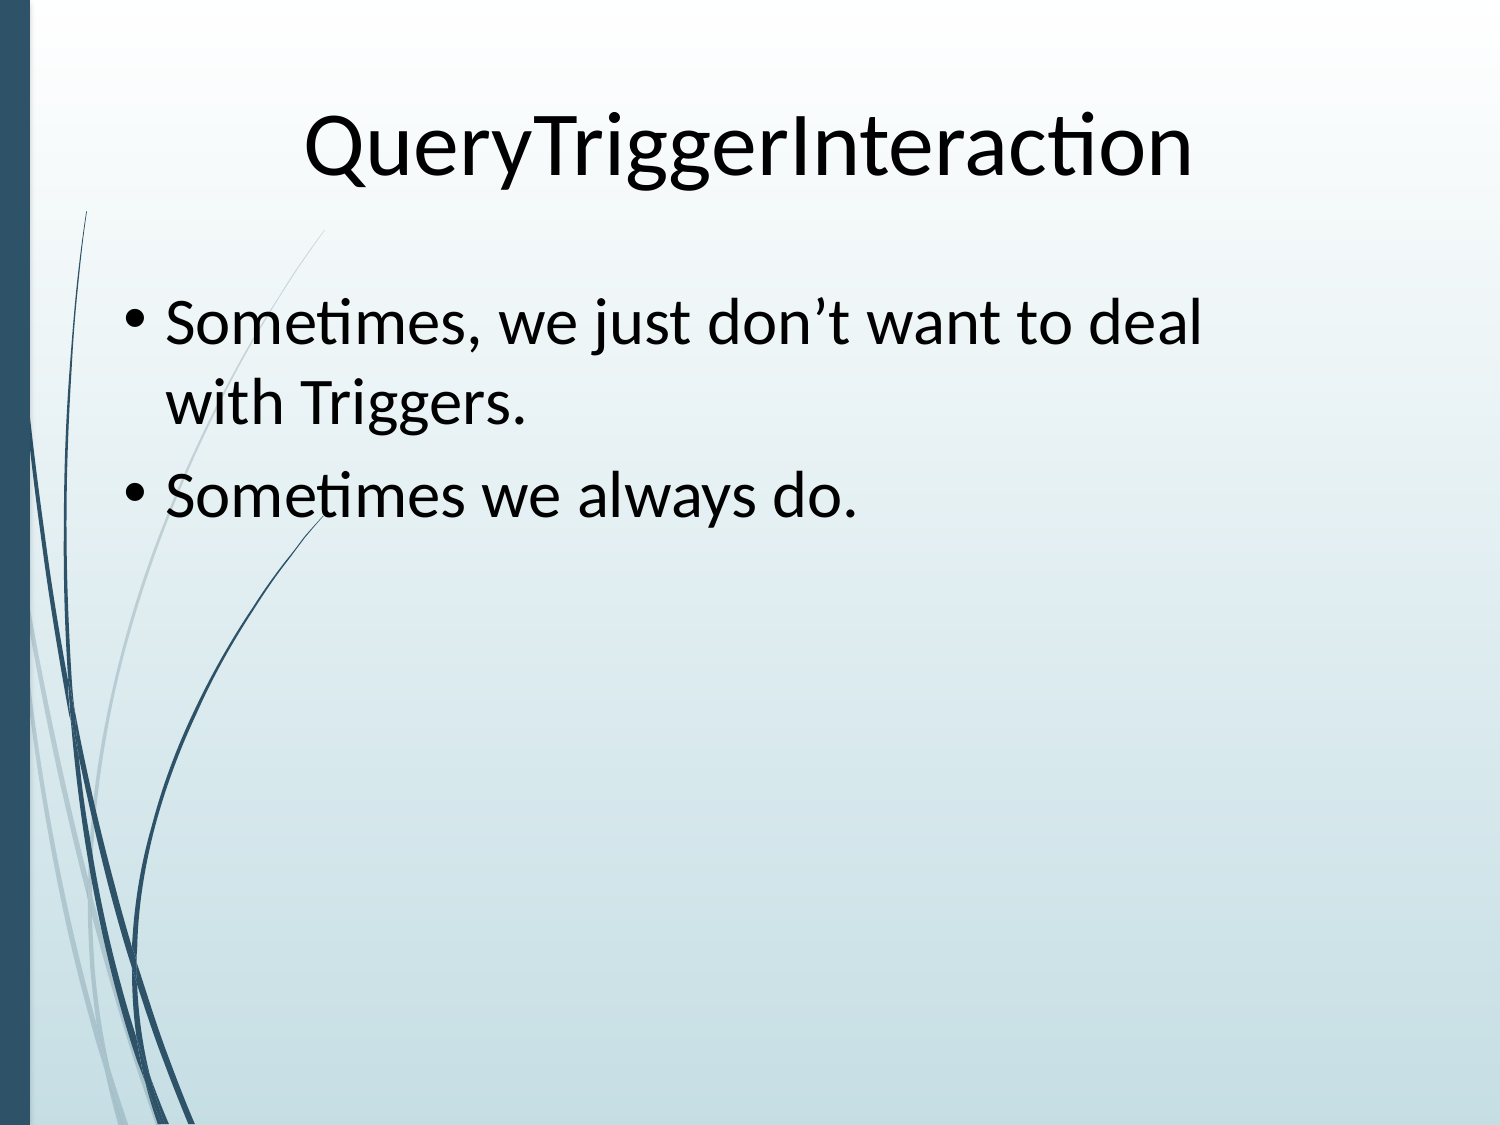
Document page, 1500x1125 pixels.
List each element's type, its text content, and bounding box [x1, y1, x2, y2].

title QueryTriggerInteraction [75, 45, 1425, 233]
list Sometimes, we just don’t want to deal with Triggers. Sometimes we always do. [75, 262, 1350, 788]
